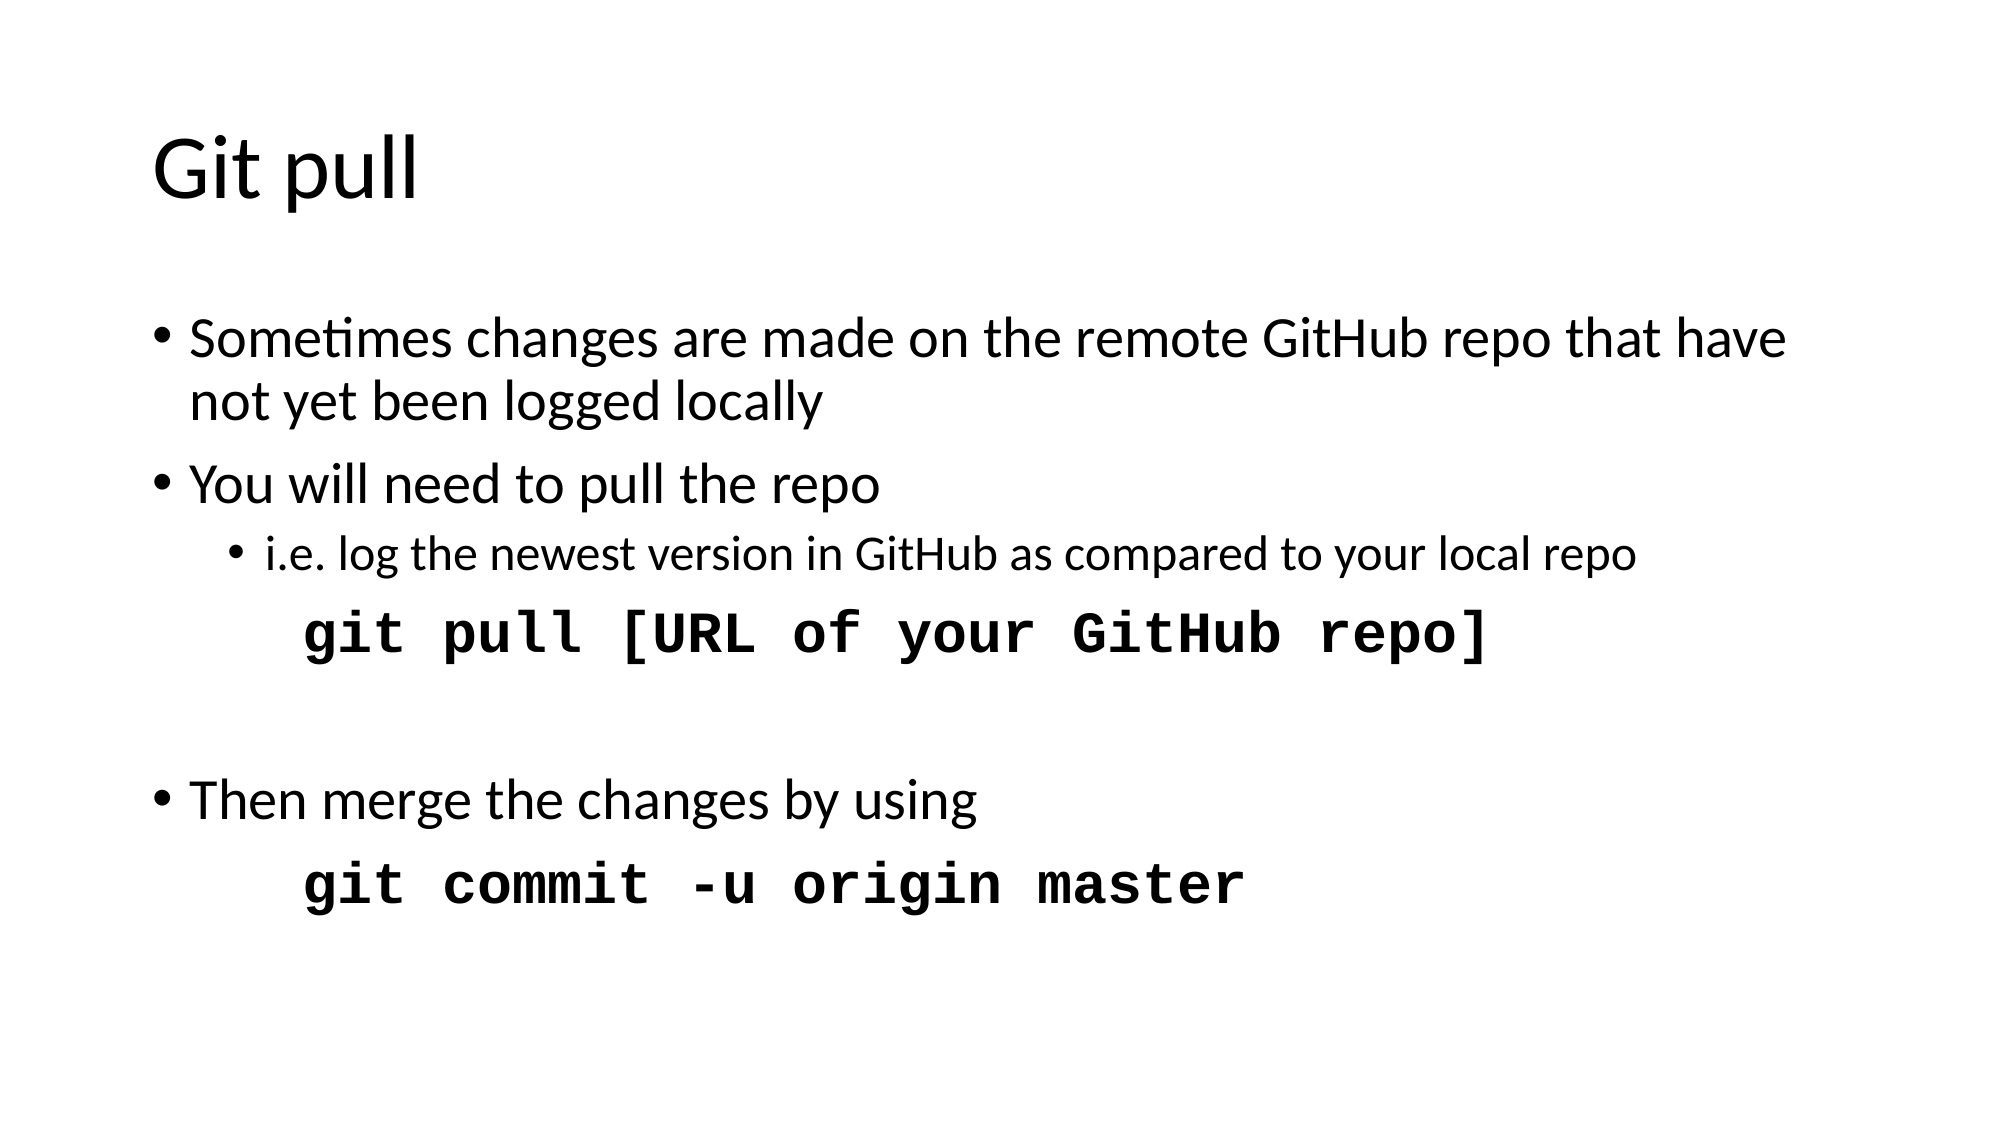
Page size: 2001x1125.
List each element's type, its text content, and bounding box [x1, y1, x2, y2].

list Sometimes changes are made on the remote GitHub repo that have not yet been logged locally You will need to pull the repo i.e. log the newest version in GitHub as compared to your local repo git pull [URL of your GitHub repo] Then merge the changes by using git commit -u origin master [137, 299, 1863, 1014]
title Git pull [137, 59, 1863, 278]
